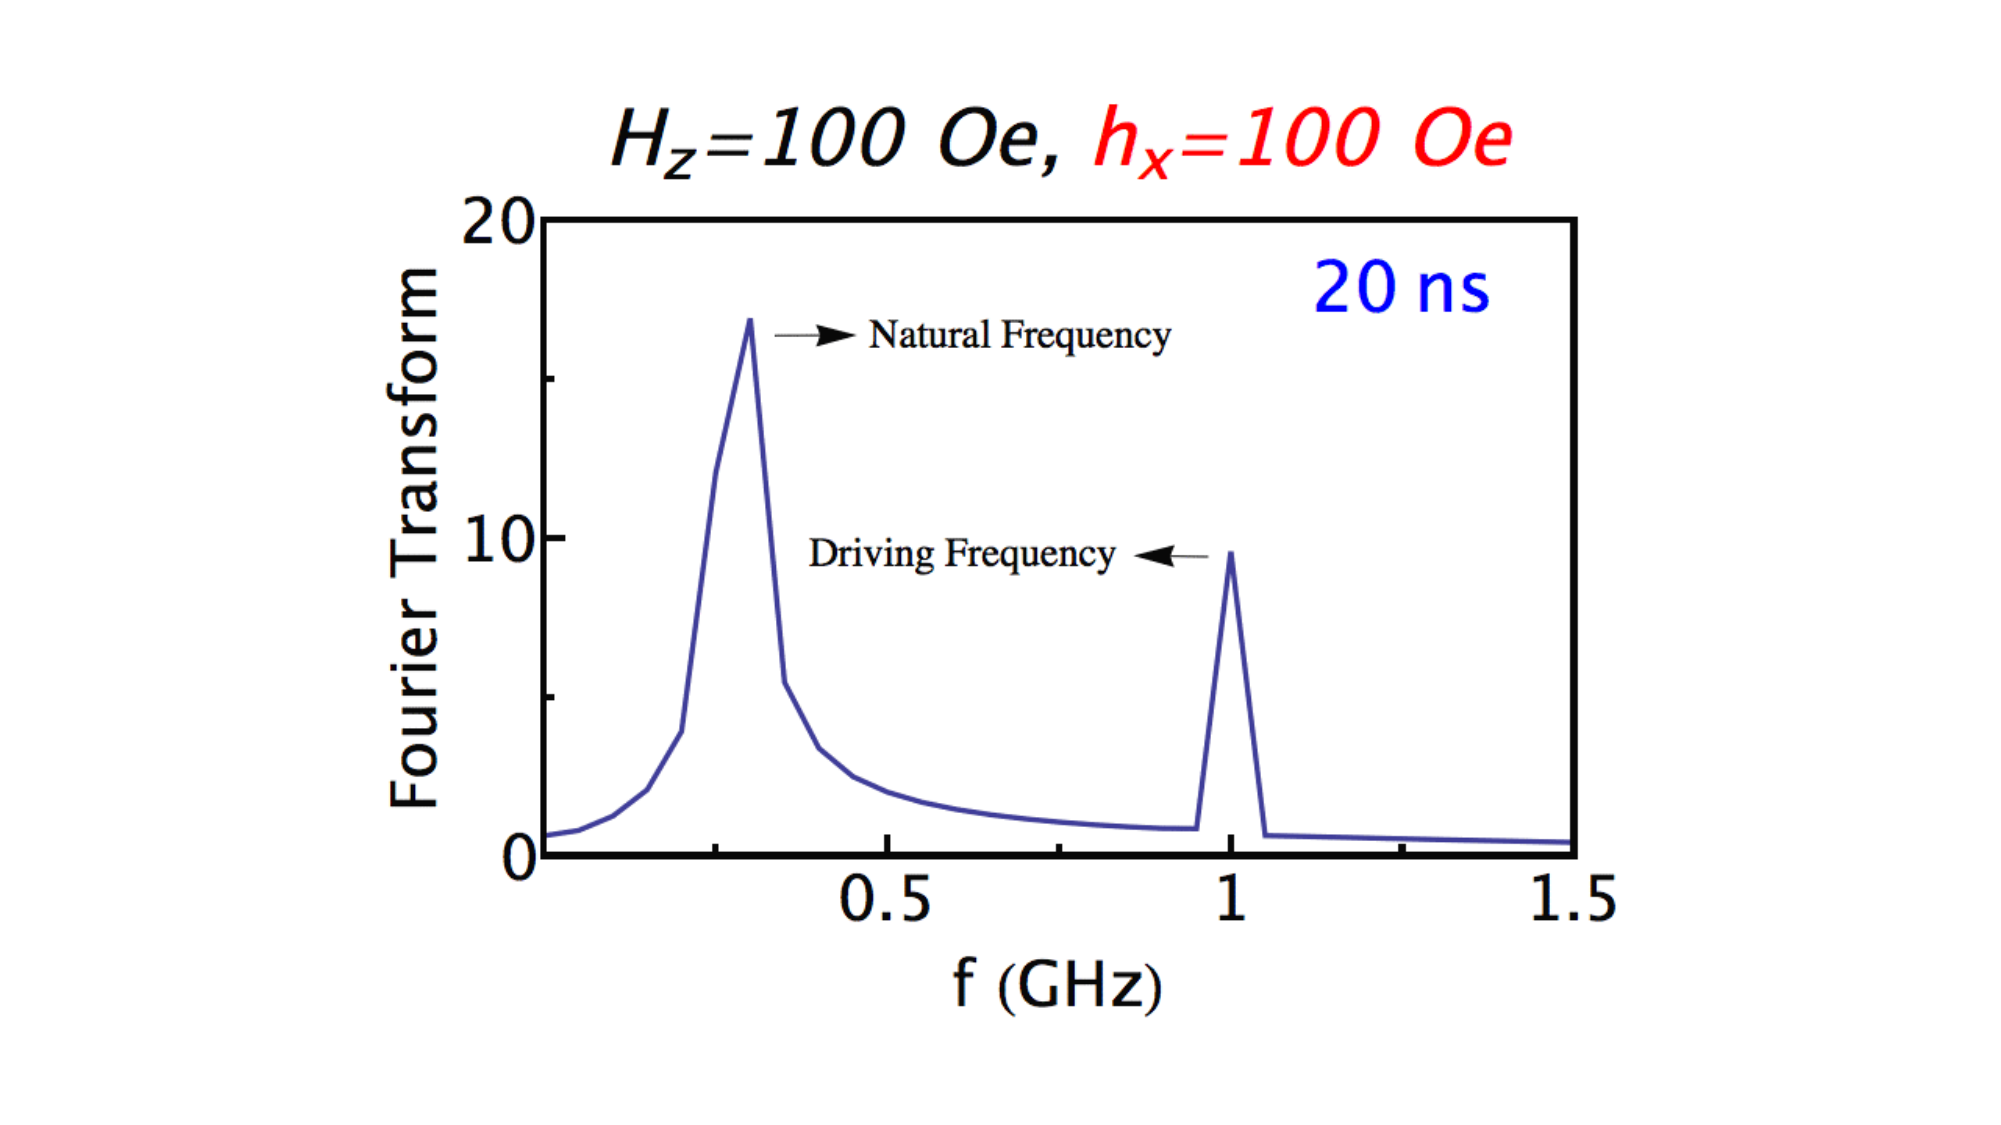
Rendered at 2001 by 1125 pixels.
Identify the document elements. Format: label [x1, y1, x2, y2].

text_box [374, 102, 1625, 1023]
